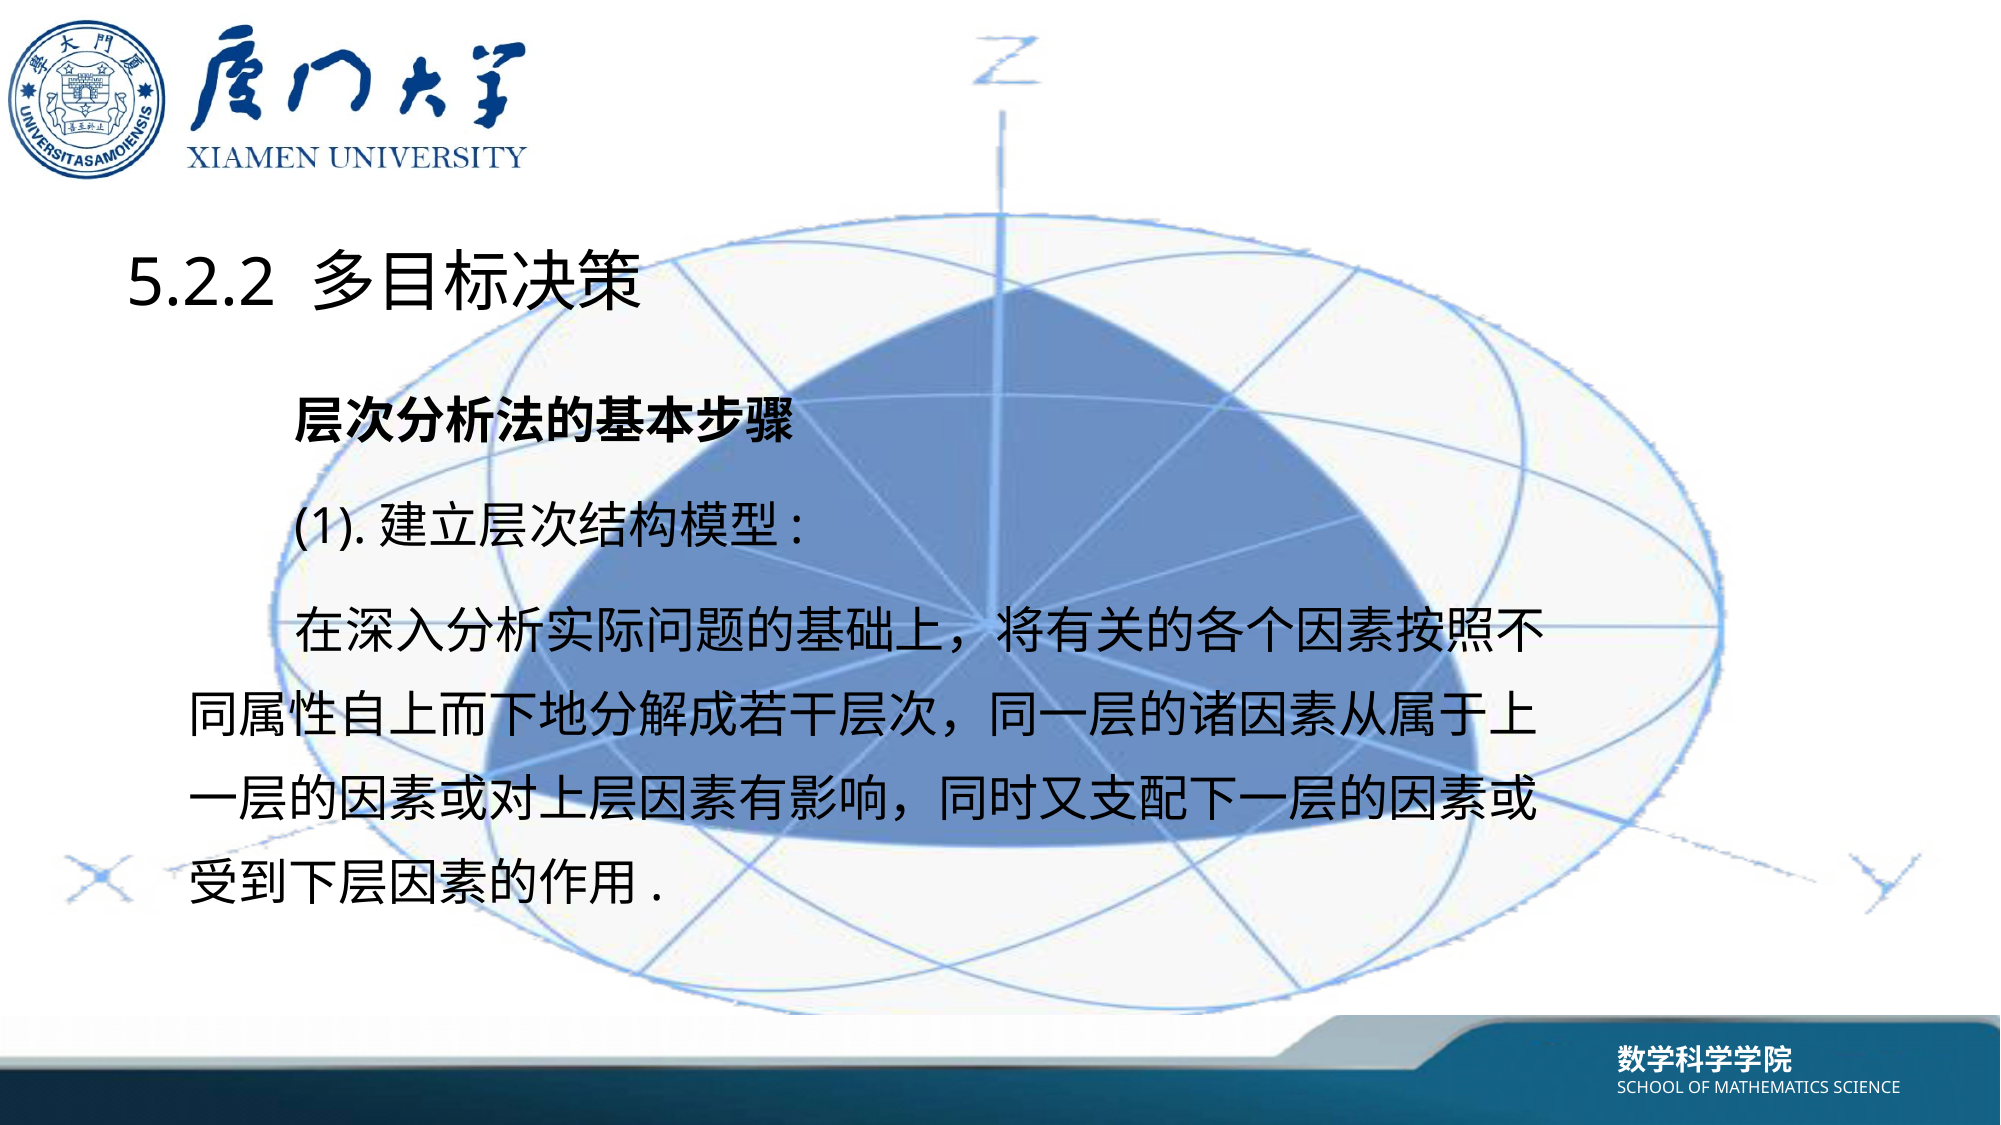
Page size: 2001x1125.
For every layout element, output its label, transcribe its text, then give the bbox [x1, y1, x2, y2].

picture [0, 1015, 2000, 1125]
text_box [0, 0, 2000, 1015]
subtitle 层次分析法的基本步骤 (1).建立层次结构模型: 在深入分析实际问题的基础上，将有关的各个因素按照不同属性自上而下地分解成若干层次，同一层的诸因素从属于上一层的因素或对上层因素有影响，同时又支配下一层的因素或受到下层因素的作用. [173, 357, 1603, 974]
picture [0, 0, 556, 188]
title 5.2.2 多目标决策 [111, 219, 1134, 328]
